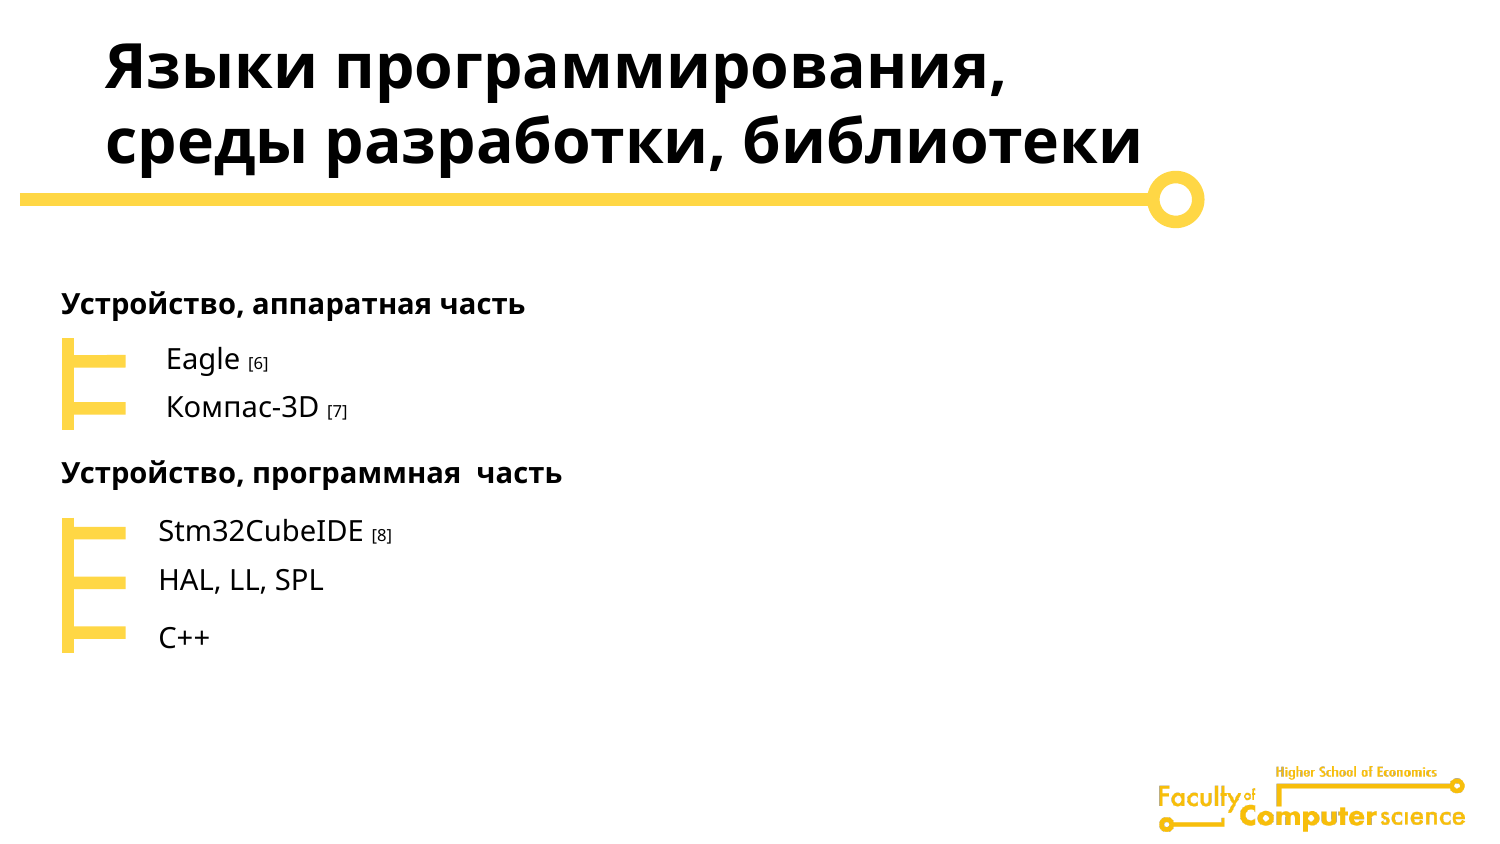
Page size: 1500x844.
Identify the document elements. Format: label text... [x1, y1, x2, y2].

text_box Stm32CubeIDE [8] [143, 504, 753, 553]
text_box Устройство, аппаратная часть [46, 278, 150, 354]
text_box Устройство, программная часть [46, 446, 820, 523]
text_box [123, 259, 194, 336]
text_box Языки программирования, среды разработки, библиотеки [90, 18, 1199, 79]
text_box [1153, 177, 1199, 222]
text_box C++ [143, 611, 837, 688]
text_box HAL, LL, SPL [143, 553, 837, 611]
picture [1145, 749, 1477, 844]
text_box Eagle [6] [150, 332, 925, 380]
text_box Компас-3D [7] [150, 380, 925, 457]
text_box Устройство, аппаратная часть [194, 278, 820, 332]
